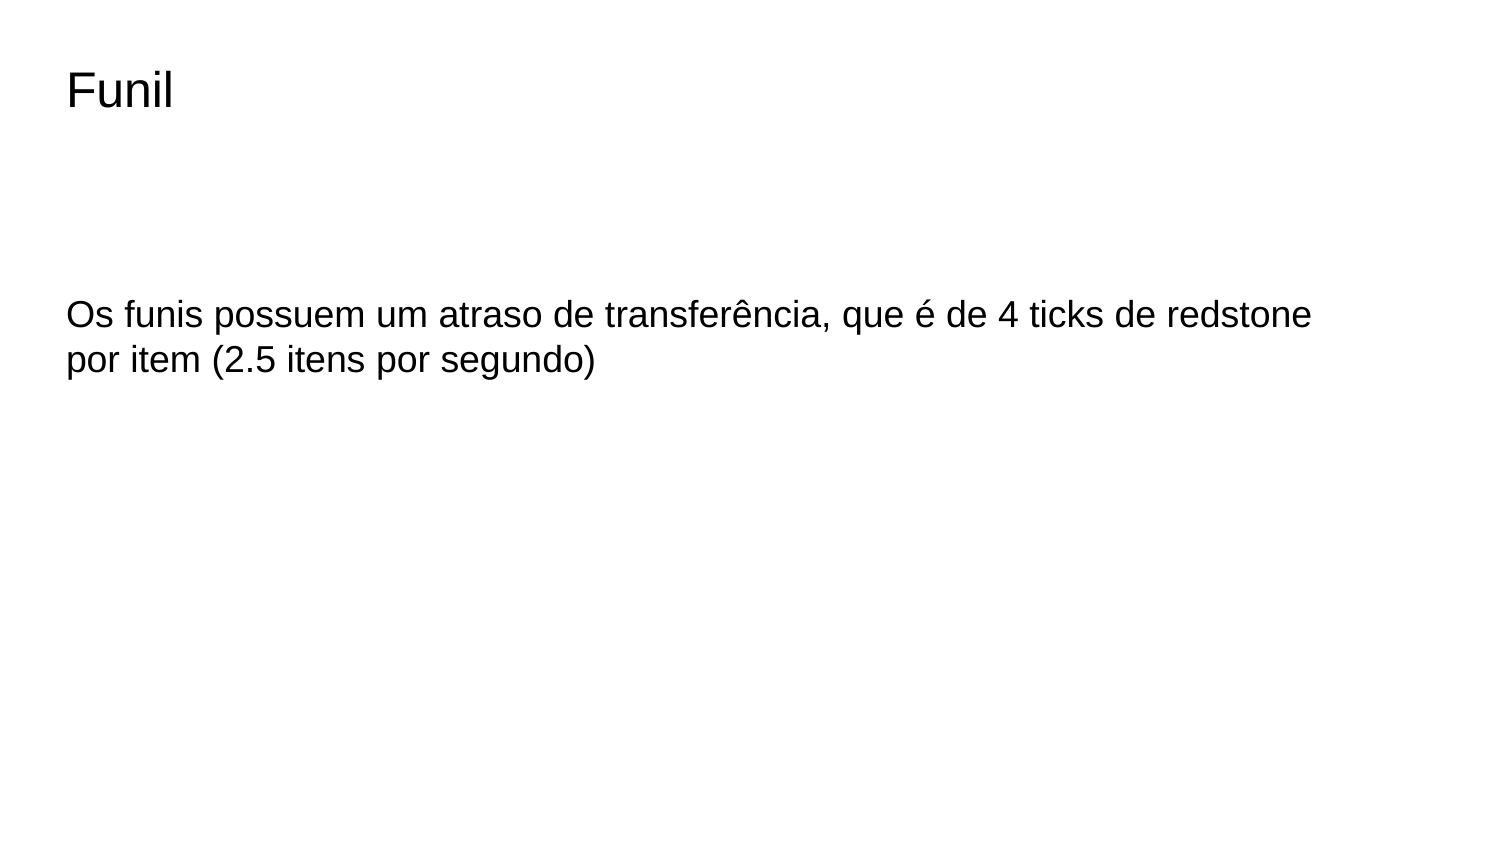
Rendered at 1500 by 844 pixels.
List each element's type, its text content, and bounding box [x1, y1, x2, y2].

text_box Os funis possuem um atraso de transferência, que é de 4 ticks de redstone por item (2.5 itens por segundo) [51, 275, 1371, 541]
title Funil [51, 42, 1449, 137]
